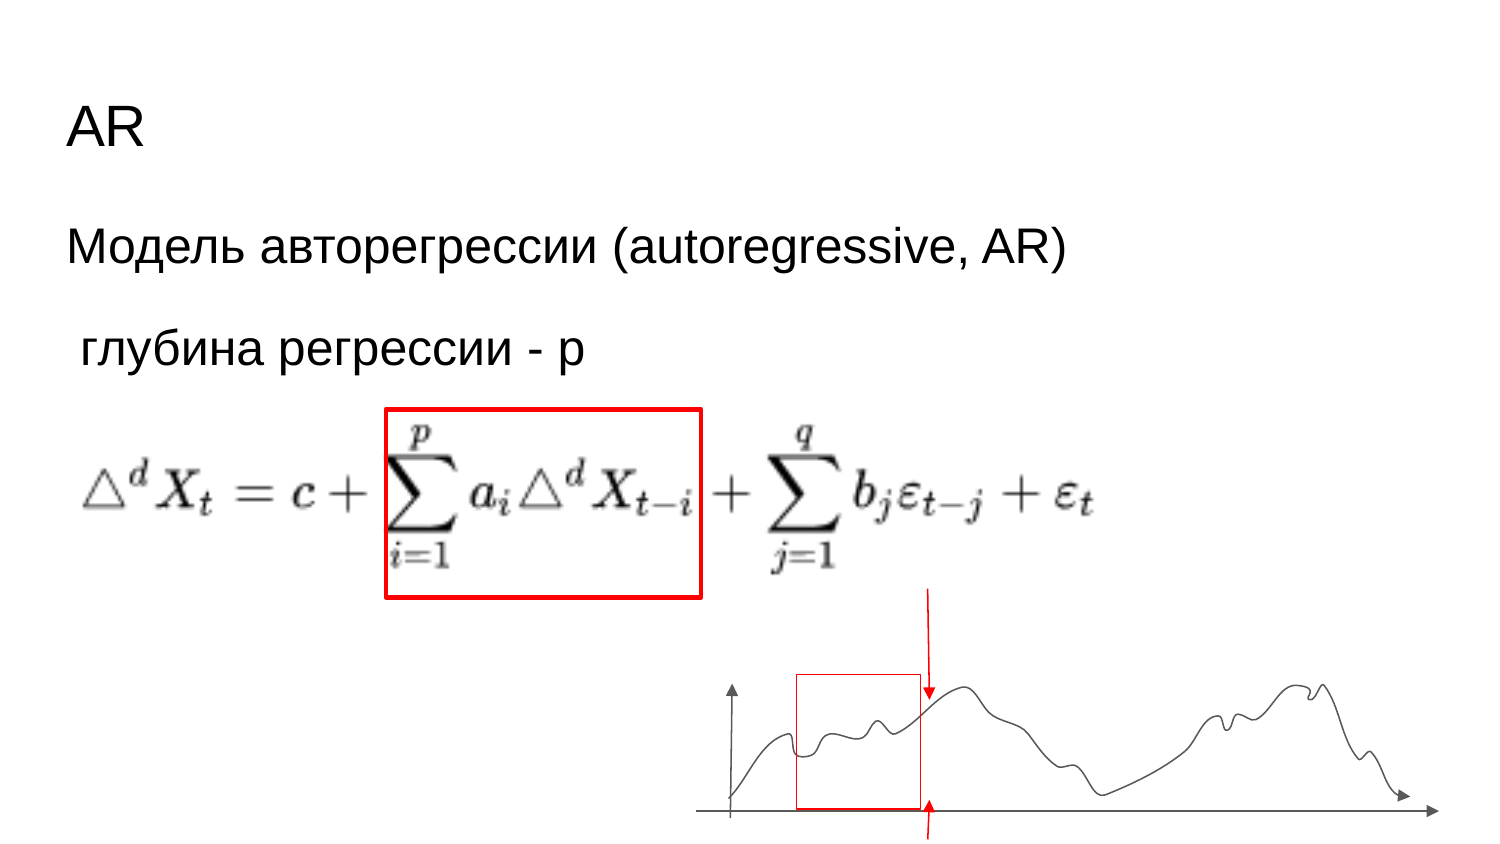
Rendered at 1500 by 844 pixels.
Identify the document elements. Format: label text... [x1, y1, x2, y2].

text_box [921, 684, 1411, 802]
text_box [738, 733, 796, 799]
list Модель авторегрессии (autoregressive, AR) глубина регрессии - р [51, 189, 1449, 393]
picture [80, 413, 1100, 587]
text_box [796, 674, 921, 810]
title AR [51, 72, 1449, 167]
